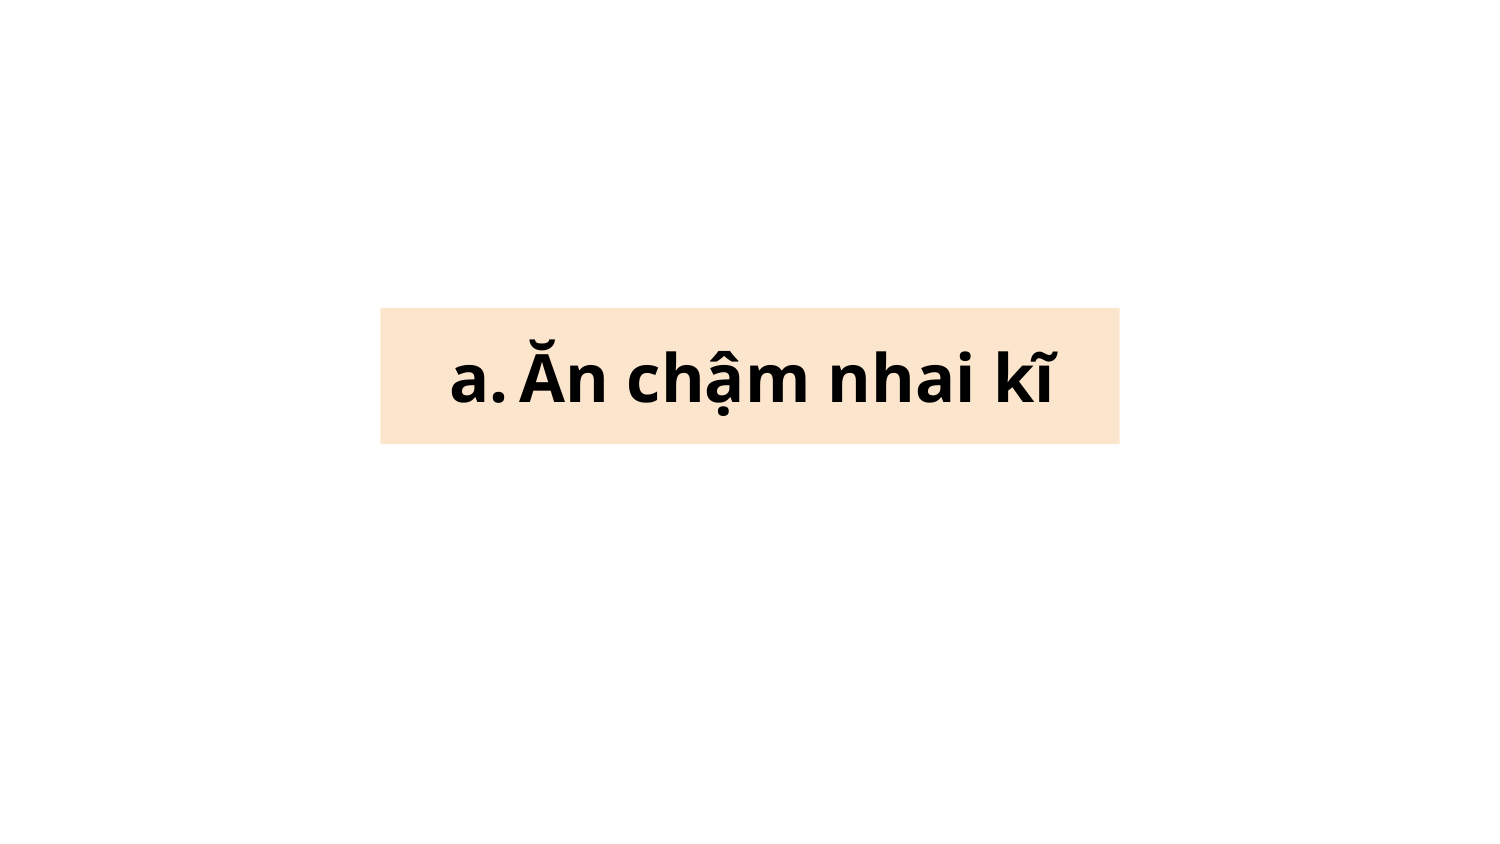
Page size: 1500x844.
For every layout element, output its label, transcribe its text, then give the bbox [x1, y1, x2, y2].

text_box Ăn chậm nhai kĩ [380, 307, 1120, 445]
